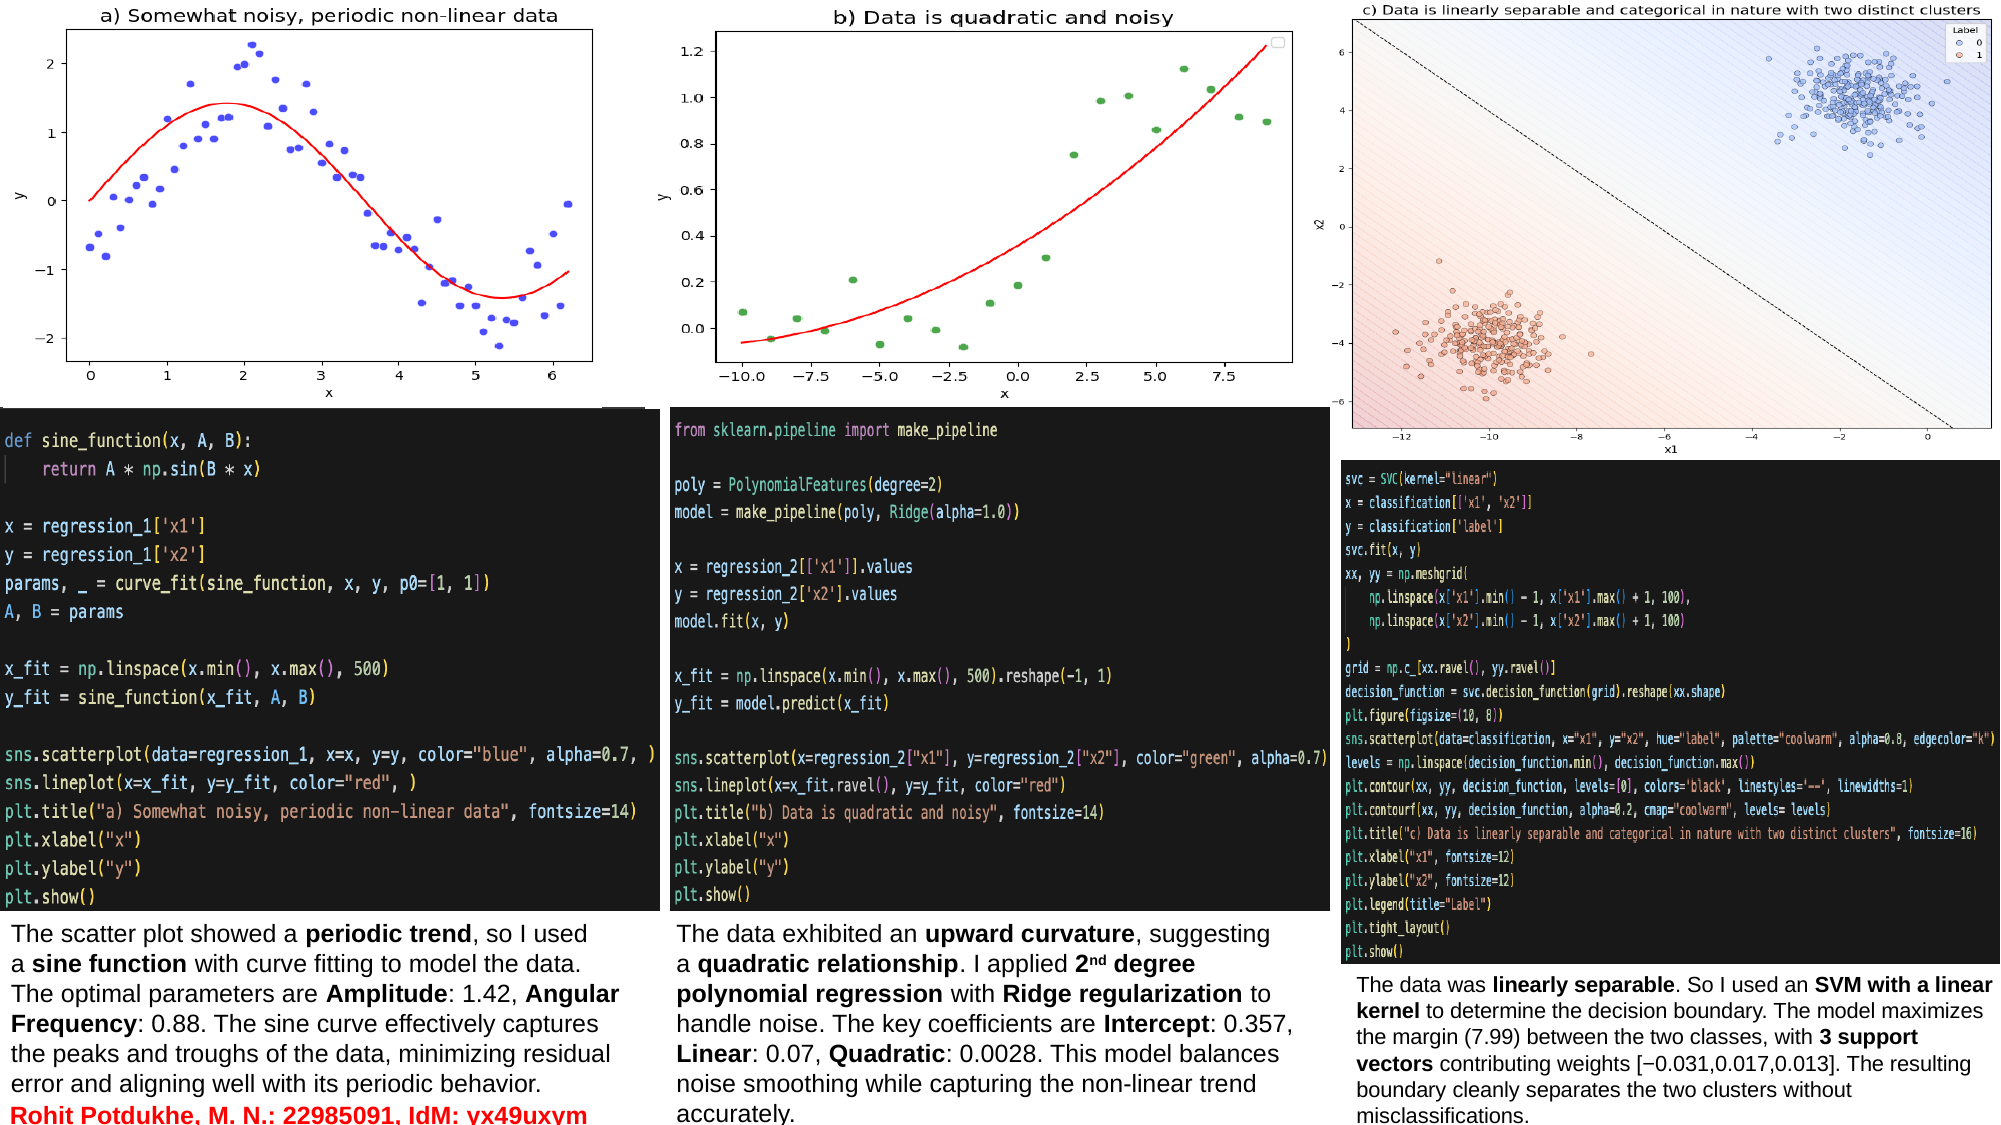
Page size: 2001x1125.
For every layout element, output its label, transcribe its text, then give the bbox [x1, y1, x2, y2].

picture [0, 0, 2000, 964]
text_box Rohit Potdukhe, M. N.: 22985091, IdM: yx49uxym [0, 1091, 605, 1125]
text_box The data was linearly separable. So I used an SVM with a linear kernel to determine the decision boundary. The model maximizes the margin (7.99) between the two classes, with 3 support vectors contributing weights [−0.031,0.017,0.013]. The resulting boundary cleanly separates the two clusters without misclassifications. [1341, 964, 2000, 1125]
text_box The scatter plot showed a periodic trend, so I used a sine function with curve fitting to model the data. The optimal parameters are Amplitude: 1.42, Angular Frequency: 0.88. The sine curve effectively captures the peaks and troughs of the data, minimizing residual error and aligning well with its periodic behavior. [0, 911, 646, 1105]
text_box The data exhibited an upward curvature, suggesting a quadratic relationship. I applied 2nd degree polynomial regression with Ridge regularization to handle noise. The key coefficients are Intercept: 0.357, Linear: 0.07, Quadratic: 0.0028. This model balances noise smoothing while capturing the non-linear trend accurately. [661, 910, 1330, 1125]
